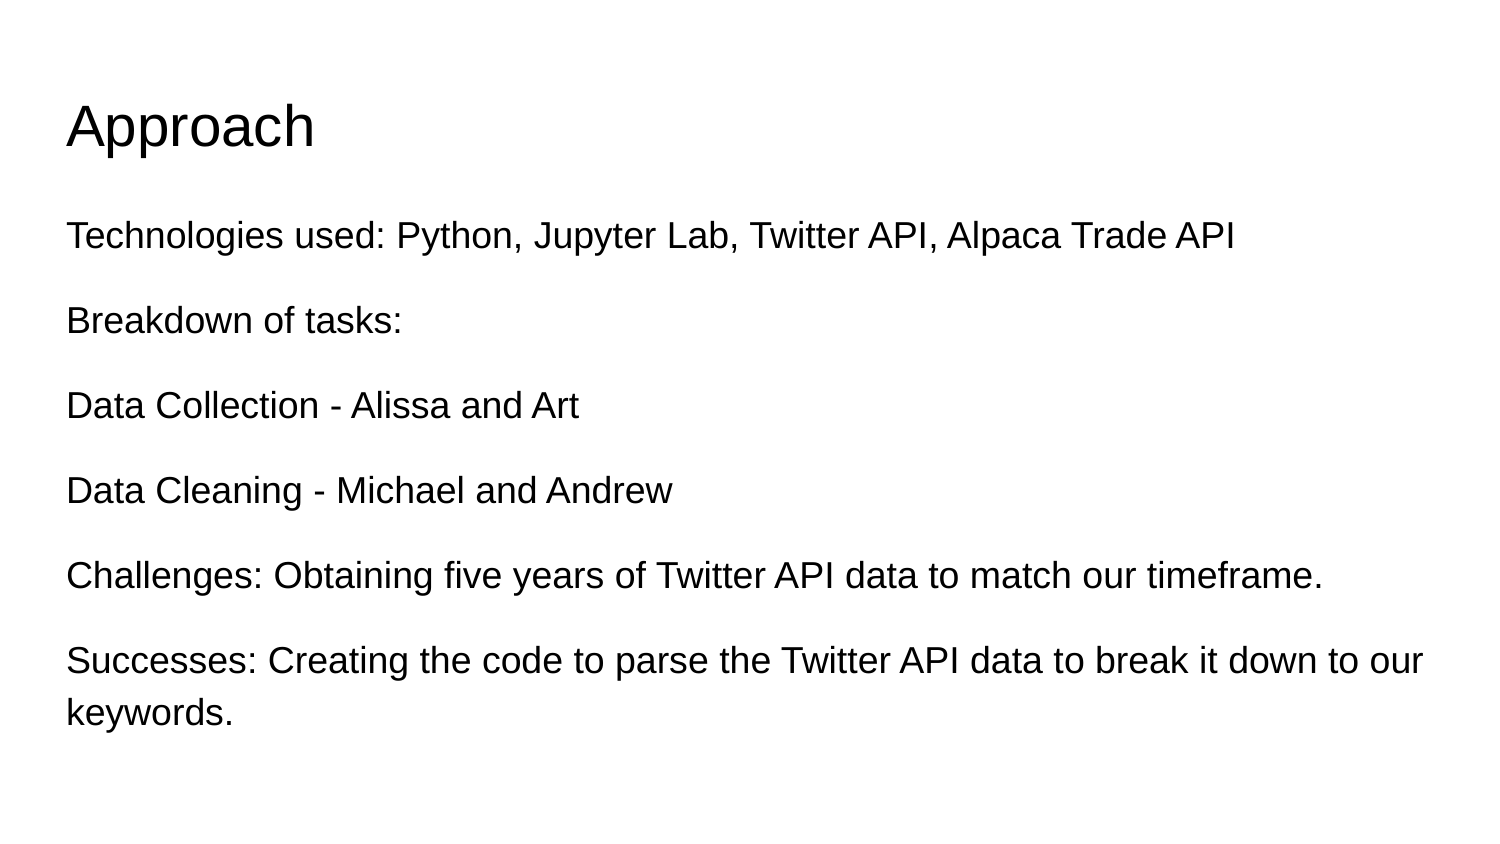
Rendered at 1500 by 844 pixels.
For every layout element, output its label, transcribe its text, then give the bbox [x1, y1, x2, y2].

title Approach [51, 72, 1449, 167]
list Technologies used: Python, Jupyter Lab, Twitter API, Alpaca Trade API Breakdown of tasks: Data Collection - Alissa and Art Data Cleaning - Michael and Andrew Challenges: Obtaining five years of Twitter API data to match our timeframe. Successes: Creating the code to parse the Twitter API data to break it down to our keywords. [51, 189, 1449, 750]
